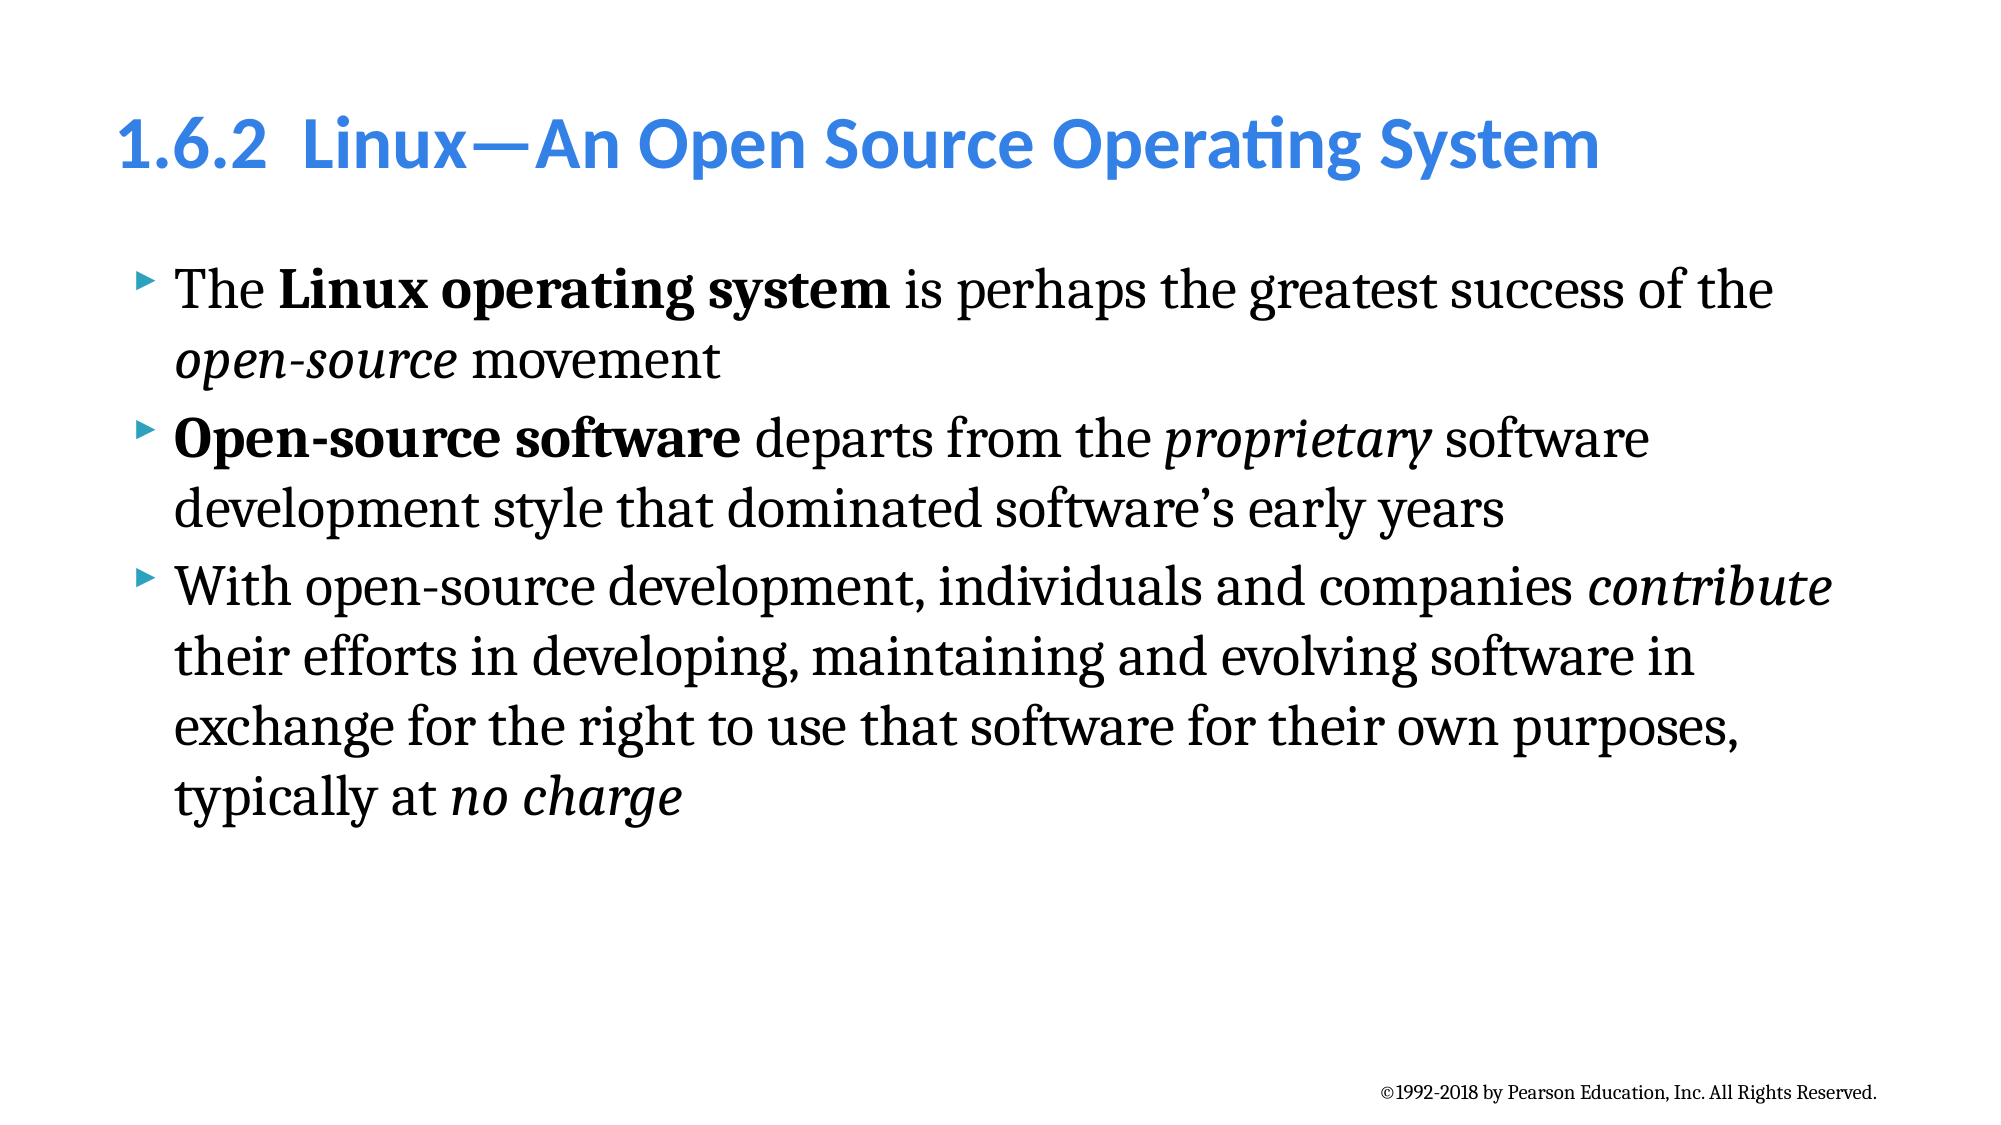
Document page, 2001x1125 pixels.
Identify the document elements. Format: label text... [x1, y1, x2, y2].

footer ©1992-2018 by Pearson Education, Inc. All Rights Reserved. [736, 1051, 1892, 1112]
title 1.6.2 Linux—An Open Source Operating System [99, 45, 1900, 233]
list The Linux operating system is perhaps the greatest success of the open-source movement Open-source software departs from the proprietary software development style that dominated software’s early years With open-source development, individuals and companies contribute their efforts in developing, maintaining and evolving software in exchange for the right to use that software for their own purposes, typically at no charge [99, 242, 1900, 986]
